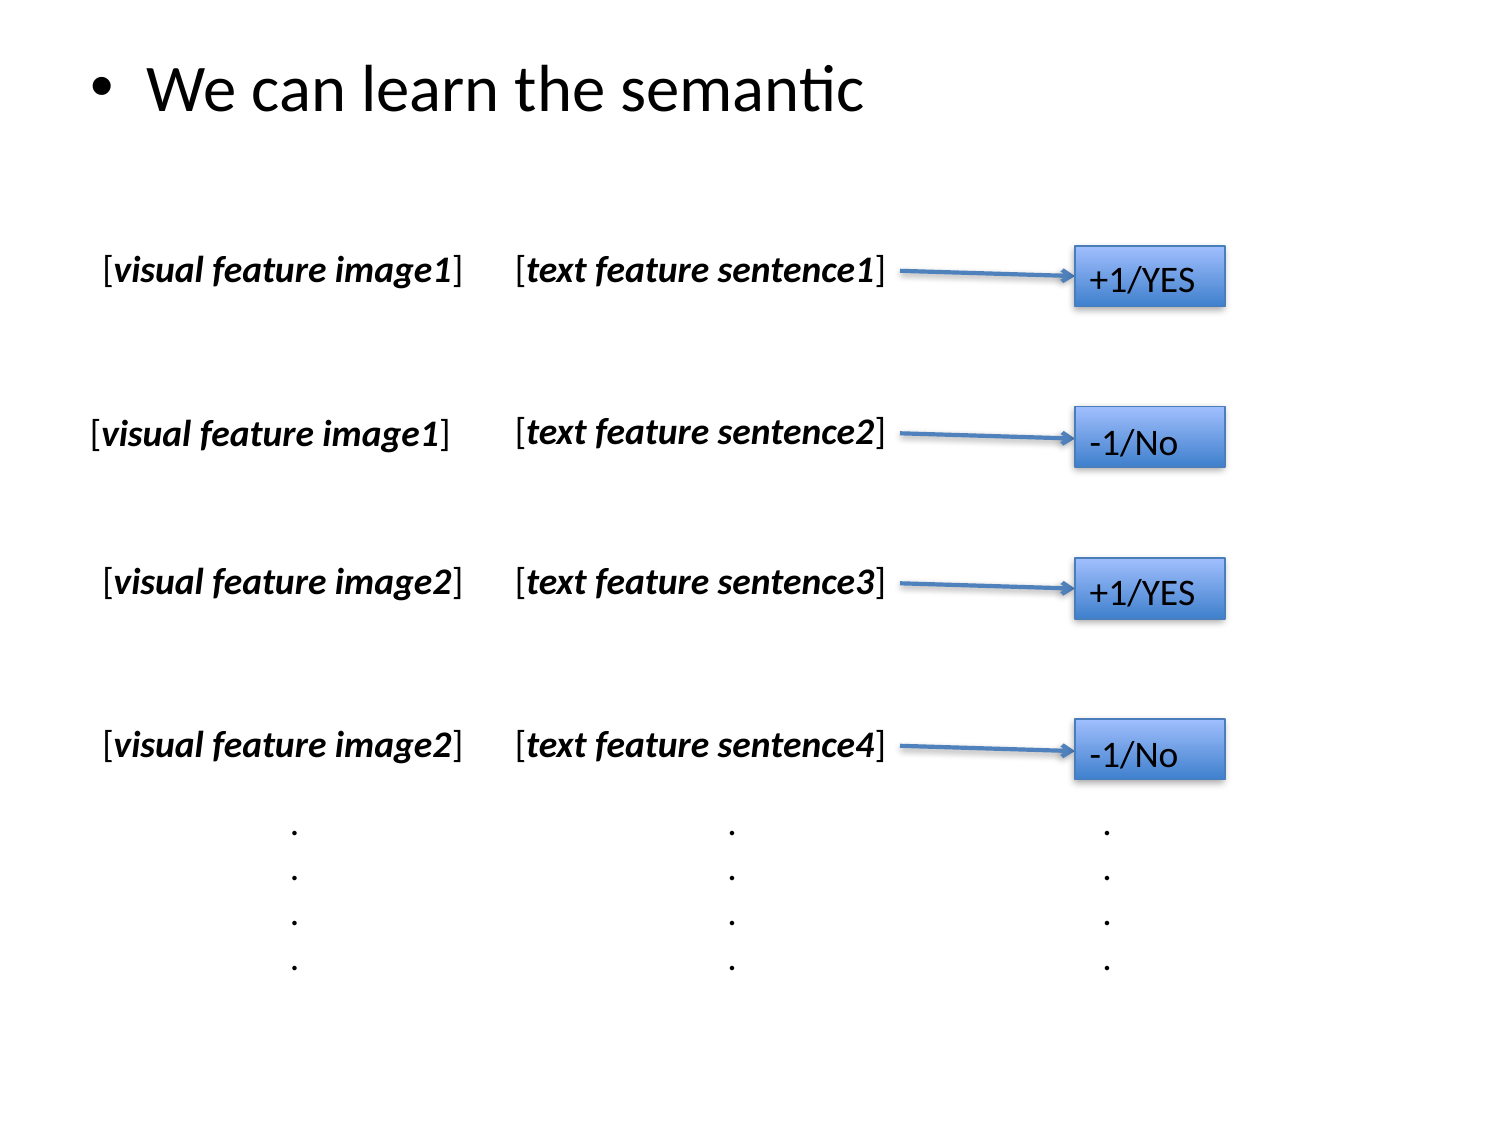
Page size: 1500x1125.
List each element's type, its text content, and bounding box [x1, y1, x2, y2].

text_box +1/YES [1074, 247, 1225, 308]
text_box [text feature sentence3] [500, 549, 913, 610]
text_box [visual feature image1] [75, 401, 488, 462]
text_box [899, 270, 1076, 277]
text_box +1/YES [1074, 560, 1225, 620]
text_box [text feature sentence4] [500, 712, 913, 773]
text_box [visual feature image2] [87, 549, 500, 610]
text_box -1/No [1074, 410, 1225, 470]
text_box [1074, 557, 1226, 620]
text_box . . . . [274, 790, 350, 986]
text_box [text feature sentence1] [500, 237, 913, 298]
text_box [text feature sentence2] [500, 399, 913, 460]
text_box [899, 745, 1076, 752]
text_box [1074, 406, 1226, 468]
list We can learn the semantic [75, 37, 1425, 150]
text_box [visual feature image2] [87, 712, 500, 773]
text_box [1074, 718, 1226, 780]
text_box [899, 433, 1076, 439]
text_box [899, 583, 1076, 589]
text_box . . . . [712, 790, 788, 986]
text_box -1/No [1074, 722, 1225, 783]
text_box [visual feature image1] [87, 237, 500, 298]
text_box . . . . [1087, 790, 1163, 986]
